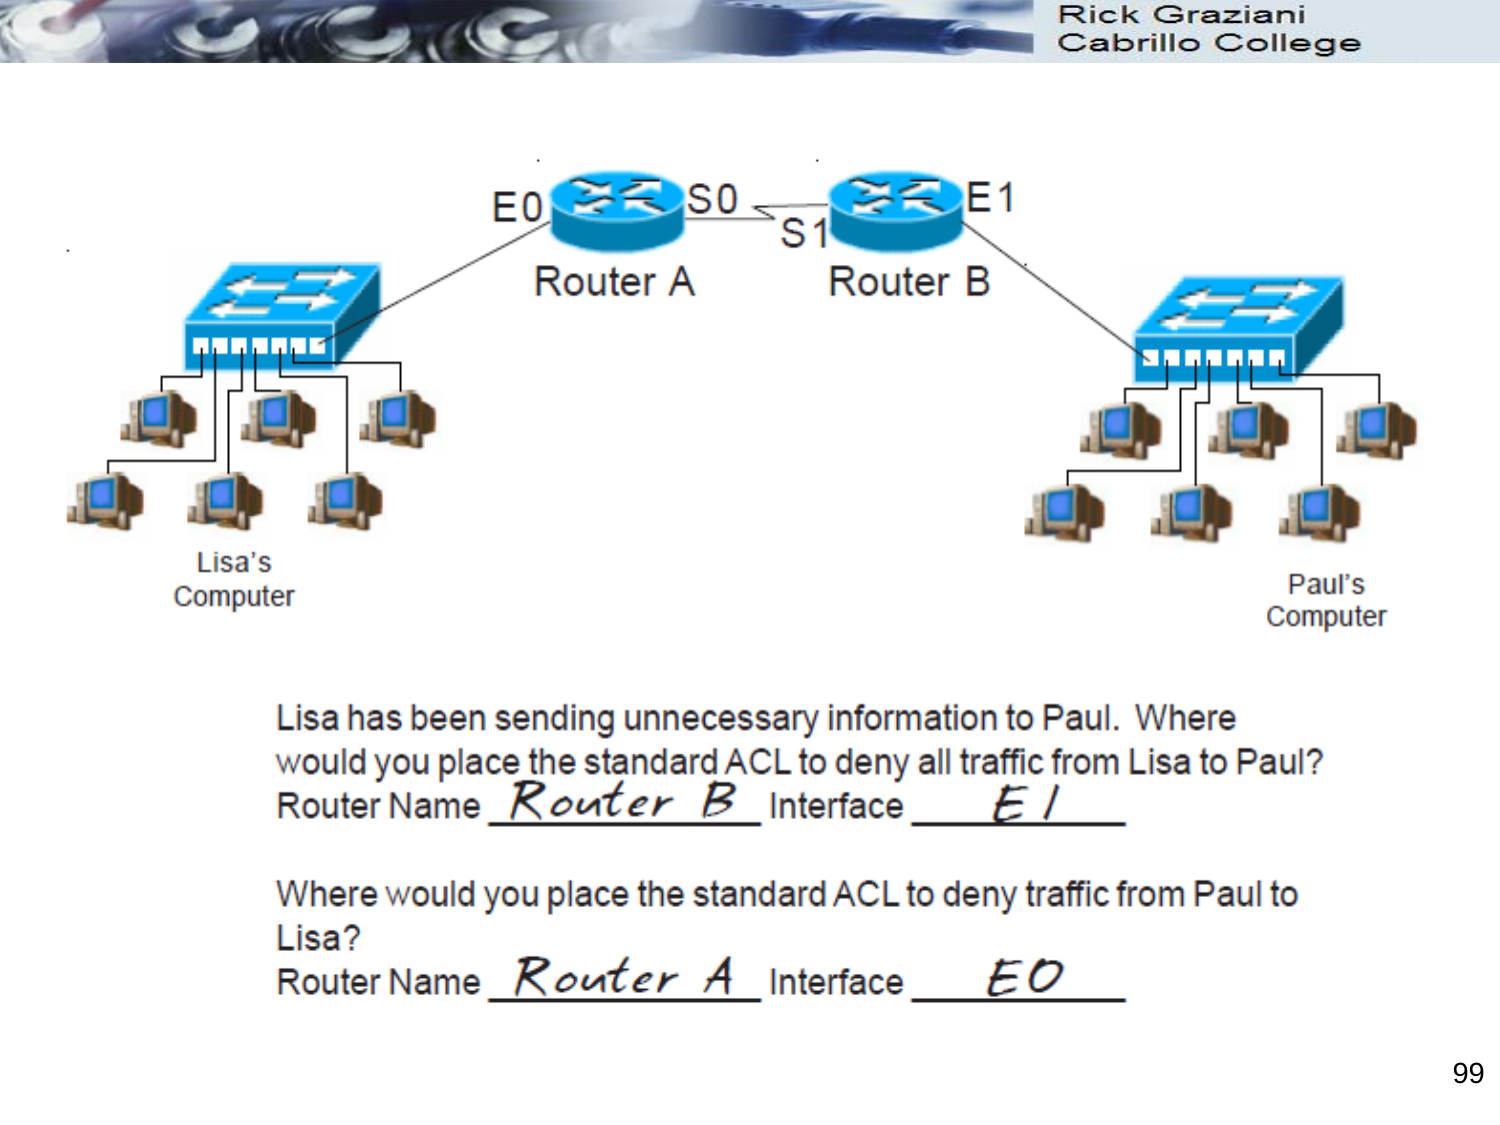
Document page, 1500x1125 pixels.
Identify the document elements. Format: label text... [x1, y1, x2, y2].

slide_number 99 [1149, 1046, 1500, 1125]
picture [0, 0, 1500, 63]
picture [12, 74, 1438, 1050]
